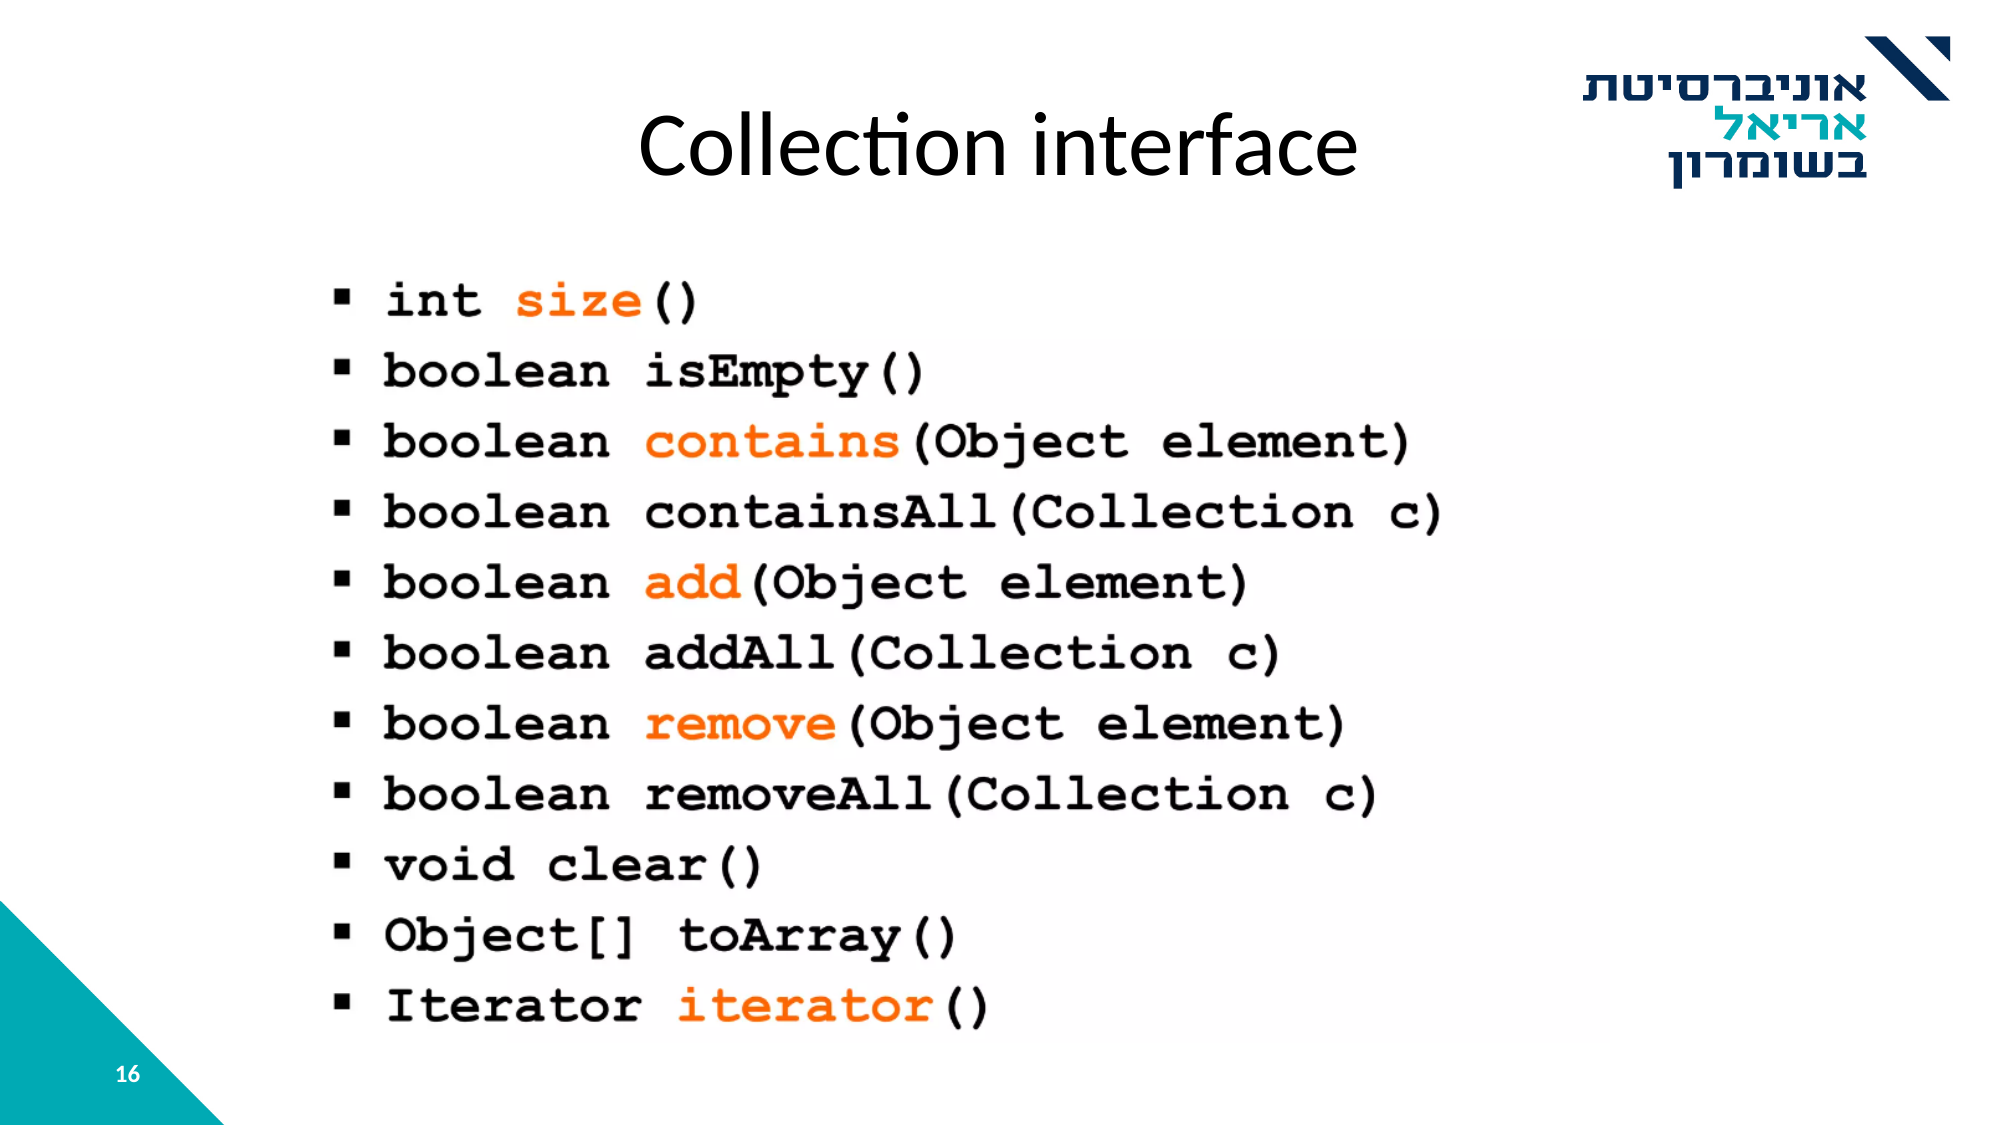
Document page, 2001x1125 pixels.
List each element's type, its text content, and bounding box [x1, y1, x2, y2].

title Collection interface [99, 45, 1900, 233]
slide_number 16 [99, 1042, 567, 1103]
picture [0, 0, 2001, 1125]
